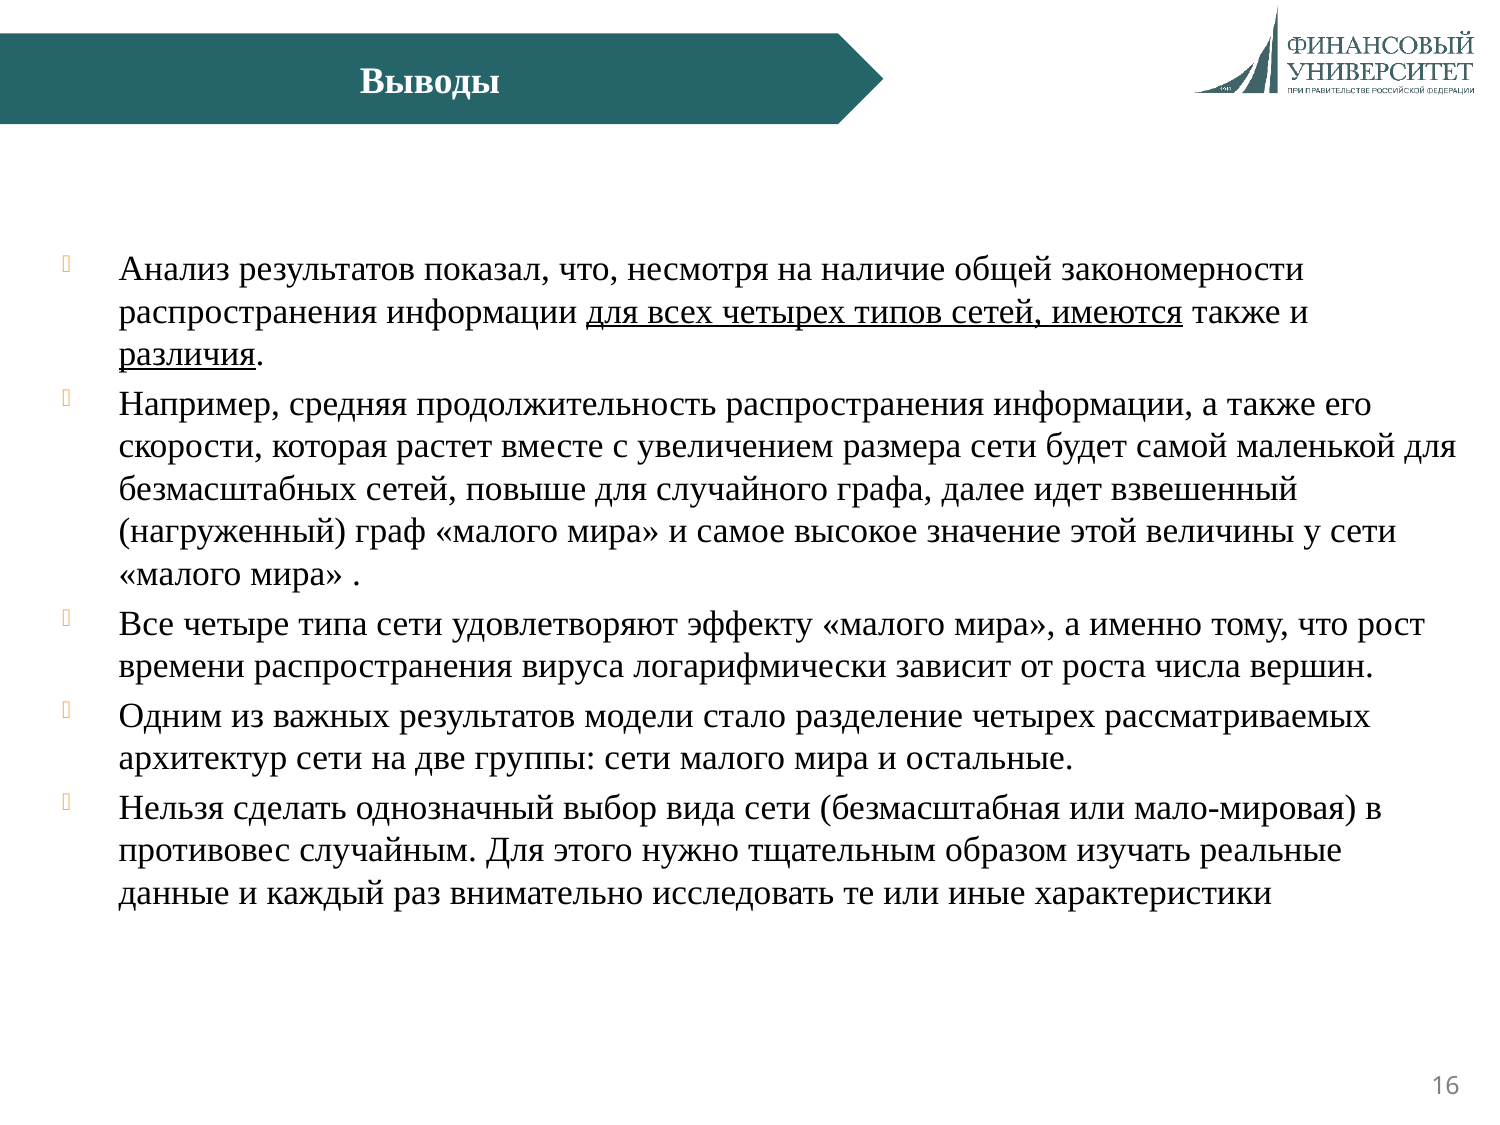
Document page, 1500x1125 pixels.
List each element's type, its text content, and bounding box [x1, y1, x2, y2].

picture [1191, 1, 1476, 102]
slide_number 16 [1350, 1061, 1475, 1103]
text_box Выводы [0, 31, 886, 127]
list Анализ результатов показал, что, несмотря на наличие общей закономерности распространения информации для всех четырех типов сетей, имеются также и различия. Например, средняя продолжительность распространения информации, а также его скорости, которая растет вместе с увеличением размера сети будет самой маленькой для безмасштабных сетей, повыше для случайного графа, далее идет взвешенный (нагруженный) граф «малого мира» и самое высокое значение этой величины у сети «малого мира» . Все четыре типа сети удовлетворяют эффекту «малого мира», а именно тому, что рост времени распространения вируса логарифмически зависит от роста числа вершин. Одним из важных результатов модели стало разделение четырех рассматриваемых архитектур сети на две группы: сети малого мира и остальные. Нельзя сделать однозначный выбор вида сети (безмасштабная или мало-мировая) в противовес случайным. Для этого нужно тщательным образом изучать реальные данные и каждый раз внимательно исследовать те или иные характеристики [47, 237, 1477, 1036]
